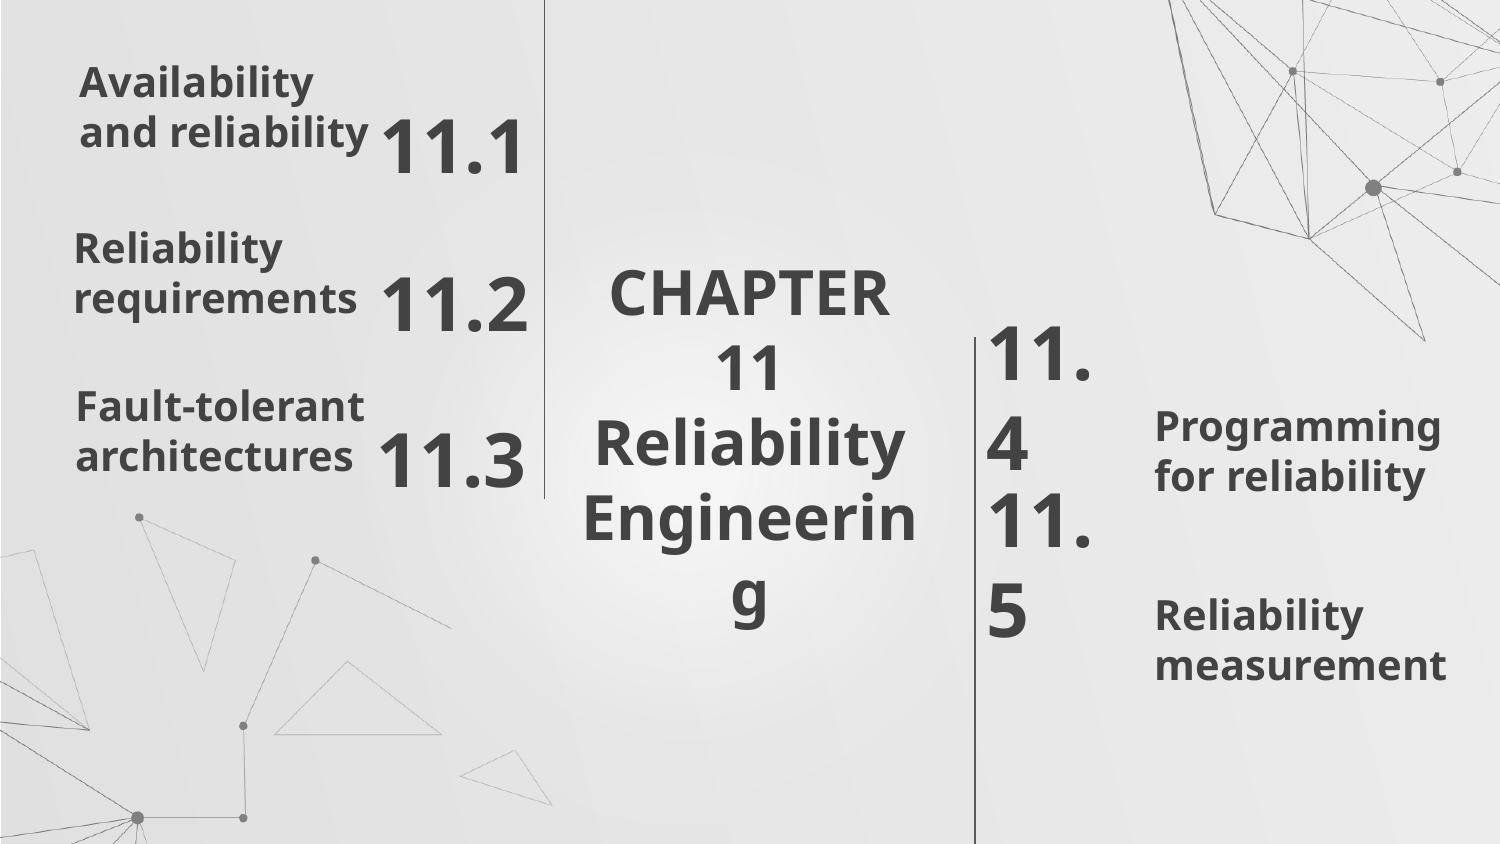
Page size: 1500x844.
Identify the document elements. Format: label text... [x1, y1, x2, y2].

picture [976, 443, 1139, 514]
title Reliability measurement [1139, 564, 1464, 704]
picture [0, 0, 1500, 844]
title 11.1 [363, 95, 540, 191]
title Fault-tolerant architectures [60, 376, 385, 495]
title CHAPTER 11 Reliability Engineering [555, 315, 945, 565]
title 11.5 [979, 514, 1148, 610]
title 11.3 [360, 410, 542, 506]
title 11.4 [979, 347, 1148, 443]
title Programming for reliability [1139, 380, 1464, 515]
title Reliability requirements [58, 194, 385, 338]
title Availability and reliability [64, 52, 389, 171]
title 11.2 [363, 254, 540, 350]
